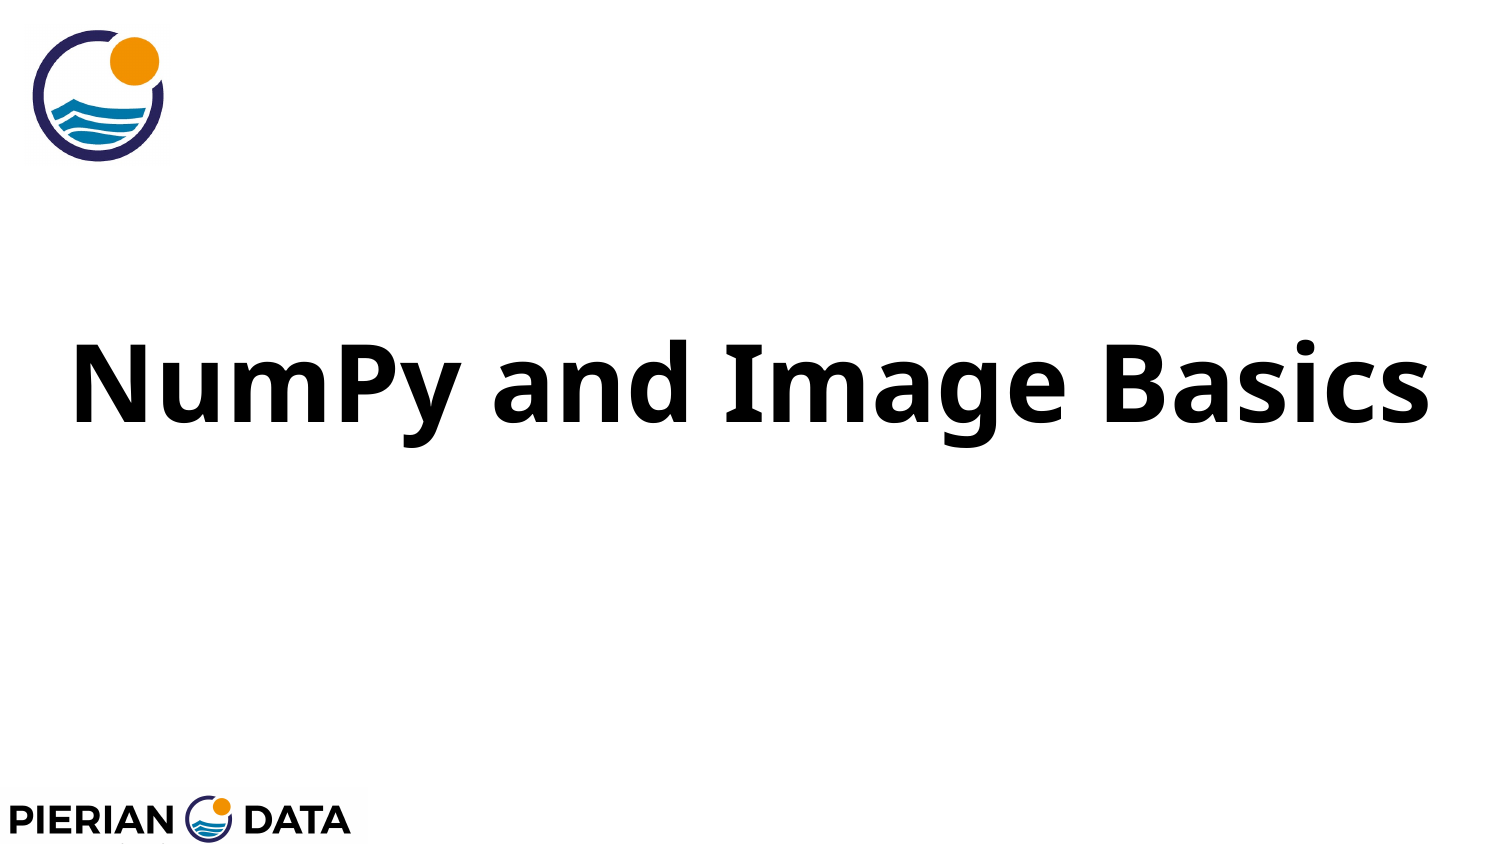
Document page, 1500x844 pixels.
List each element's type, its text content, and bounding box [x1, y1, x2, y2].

title NumPy and Image Basics [51, 122, 1449, 459]
picture [0, 787, 368, 844]
picture [24, 24, 172, 167]
